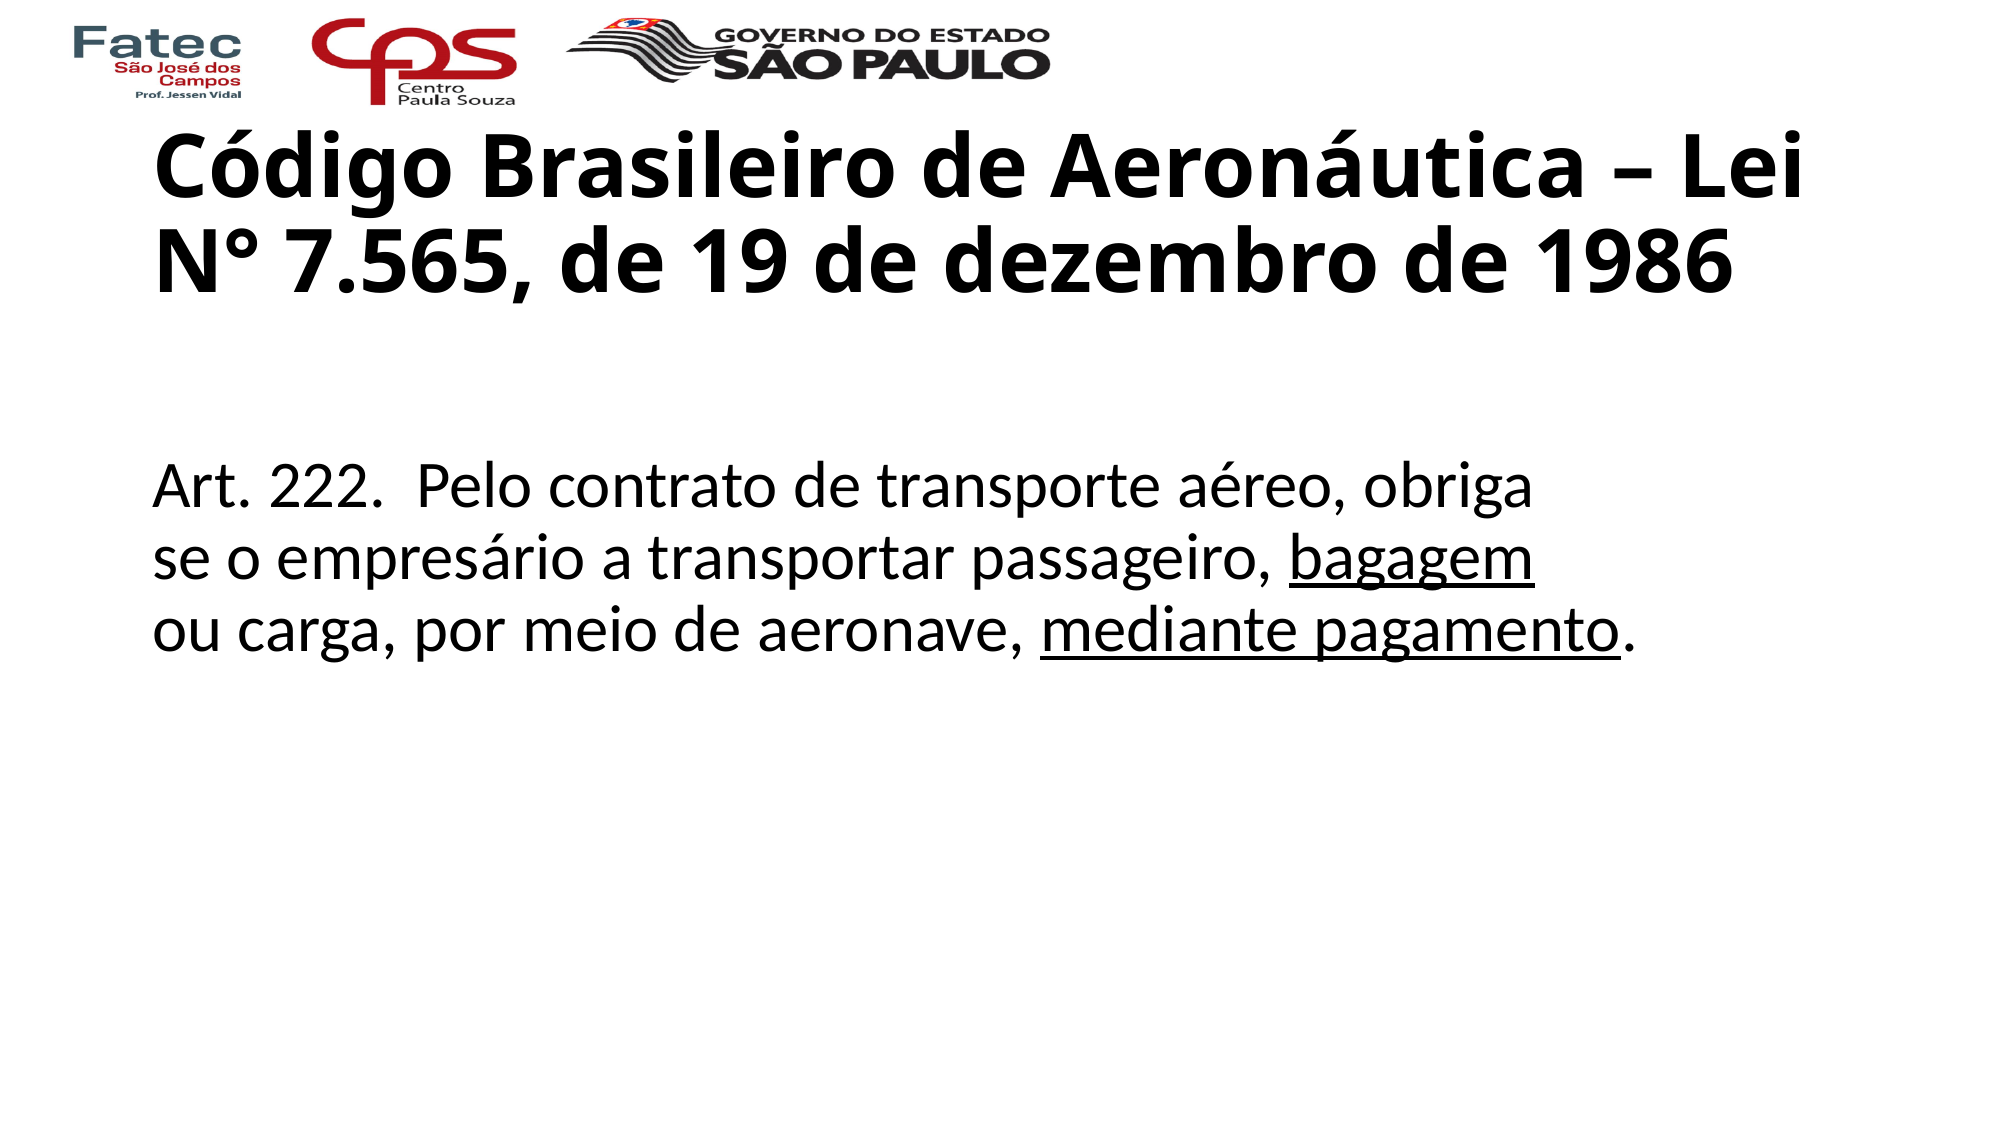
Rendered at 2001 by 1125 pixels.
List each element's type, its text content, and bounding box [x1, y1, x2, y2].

picture [0, 0, 1105, 126]
list Art. 222. Pelo contrato de transporte aéreo, obriga se o empresário a transportar passageiro, bagagem ou carga, por meio de aeronave, mediante pagamento. [137, 442, 1863, 734]
title Código Brasileiro de Aeronáutica – Lei N° 7.565, de 19 de dezembro de 1986 [137, 107, 1863, 326]
